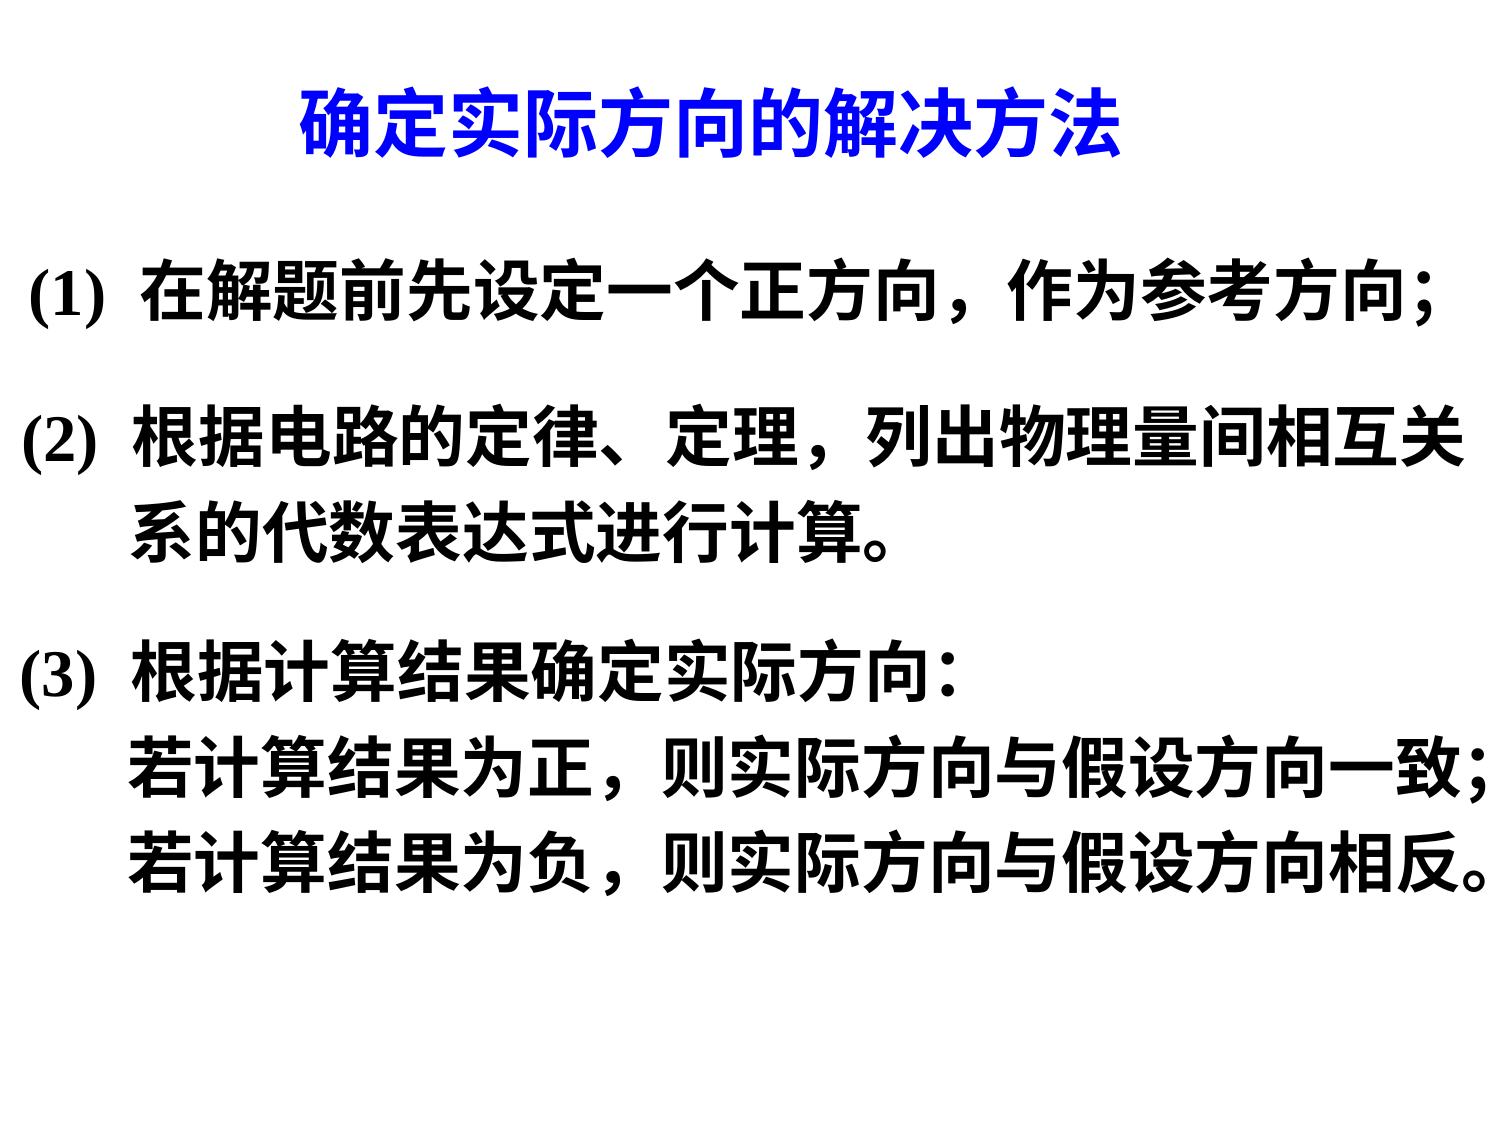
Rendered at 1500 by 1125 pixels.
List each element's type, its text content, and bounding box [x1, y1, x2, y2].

text_box 确定实际方向的解决方法 [284, 68, 1280, 174]
text_box (1) 在解题前先设定一个正方向，作为参考方向； [13, 224, 1490, 336]
text_box (3) 根据计算结果确定实际方向： 若计算结果为正，则实际方向与假设方向一致； 若计算结果为负，则实际方向与假设方向相反。 [5, 606, 1500, 909]
text_box (2) 根据电路的定律、定理，列出物理量间相互关 系的代数表达式进行计算。 [6, 371, 1482, 579]
